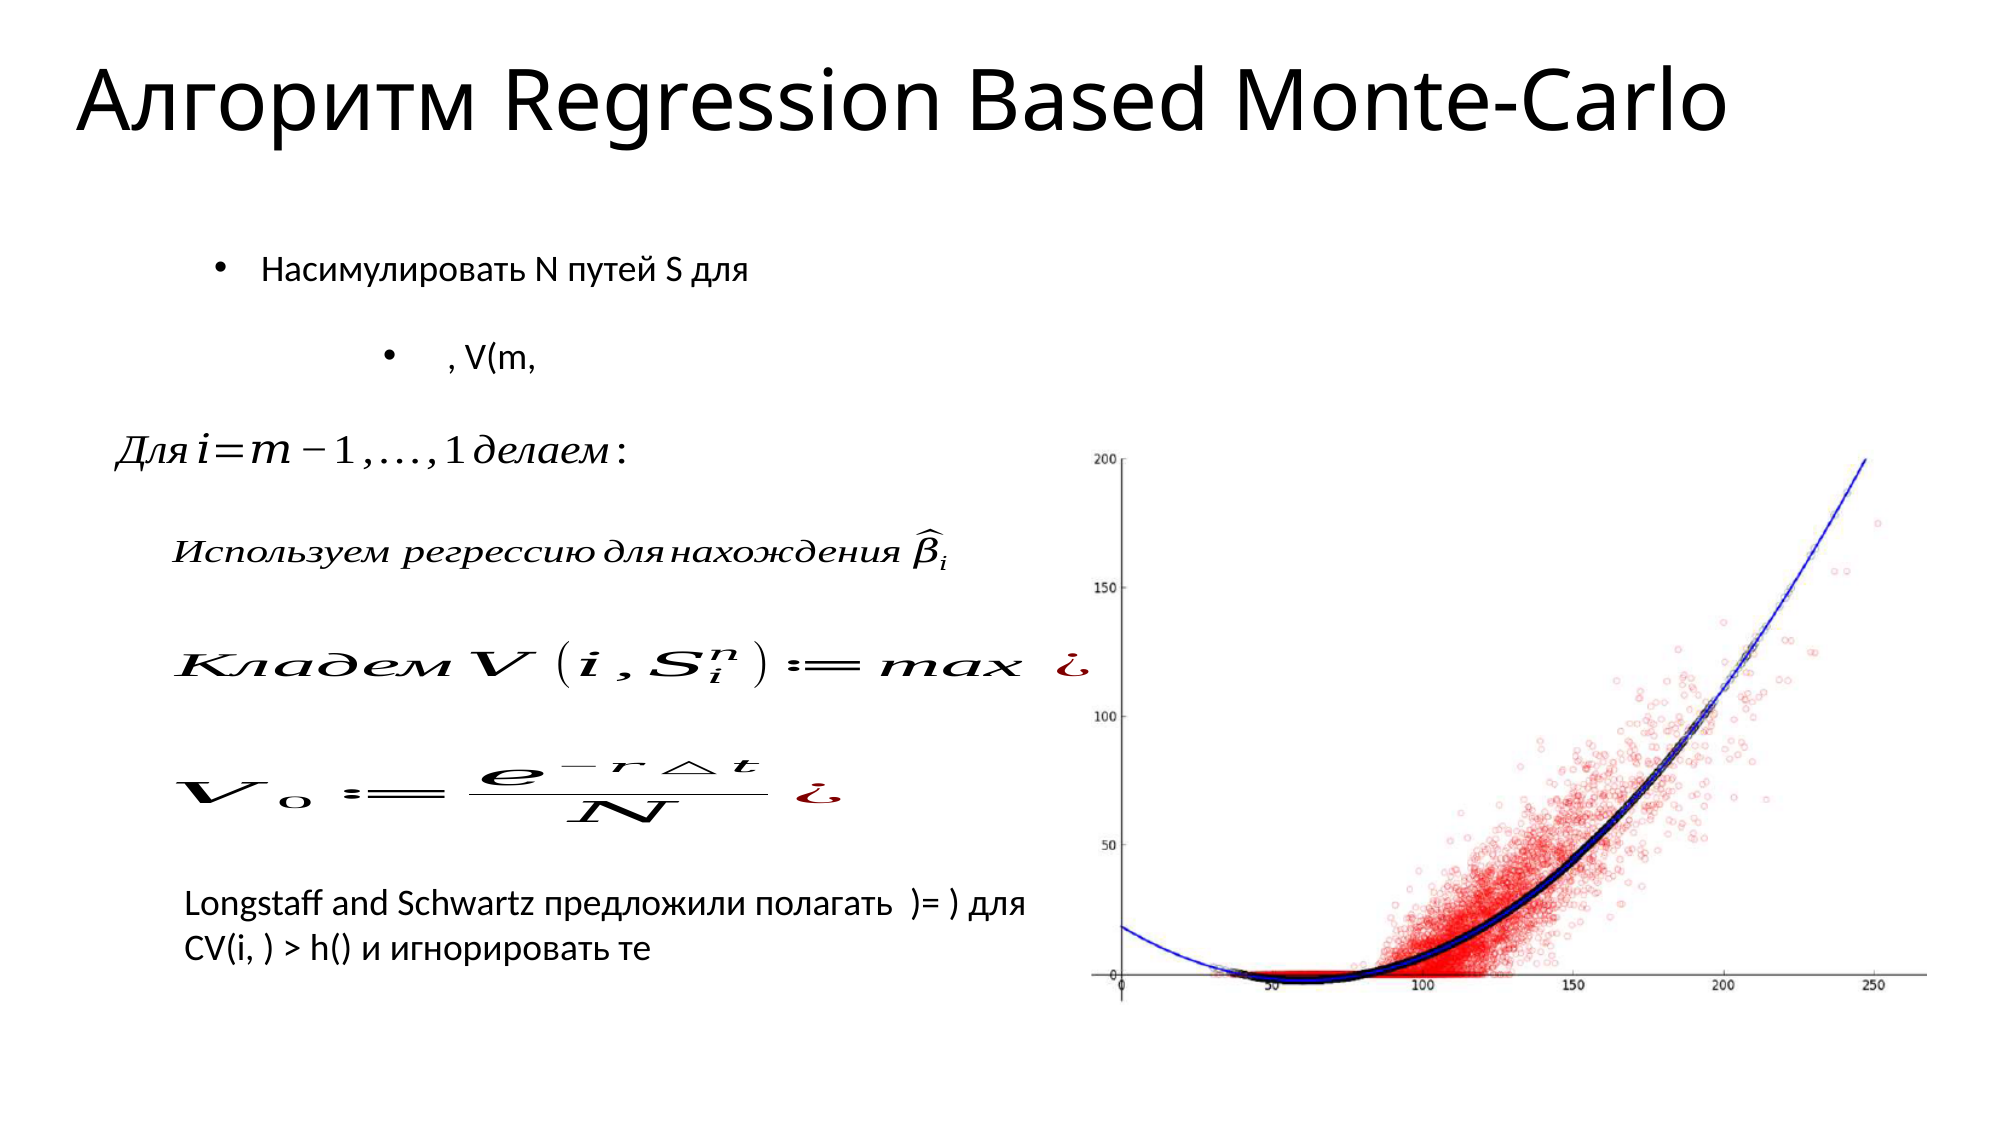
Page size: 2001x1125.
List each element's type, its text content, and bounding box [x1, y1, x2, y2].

title Алгоритм Regression Based Monte-Carlo [61, 48, 1787, 158]
picture [1091, 428, 1927, 1029]
